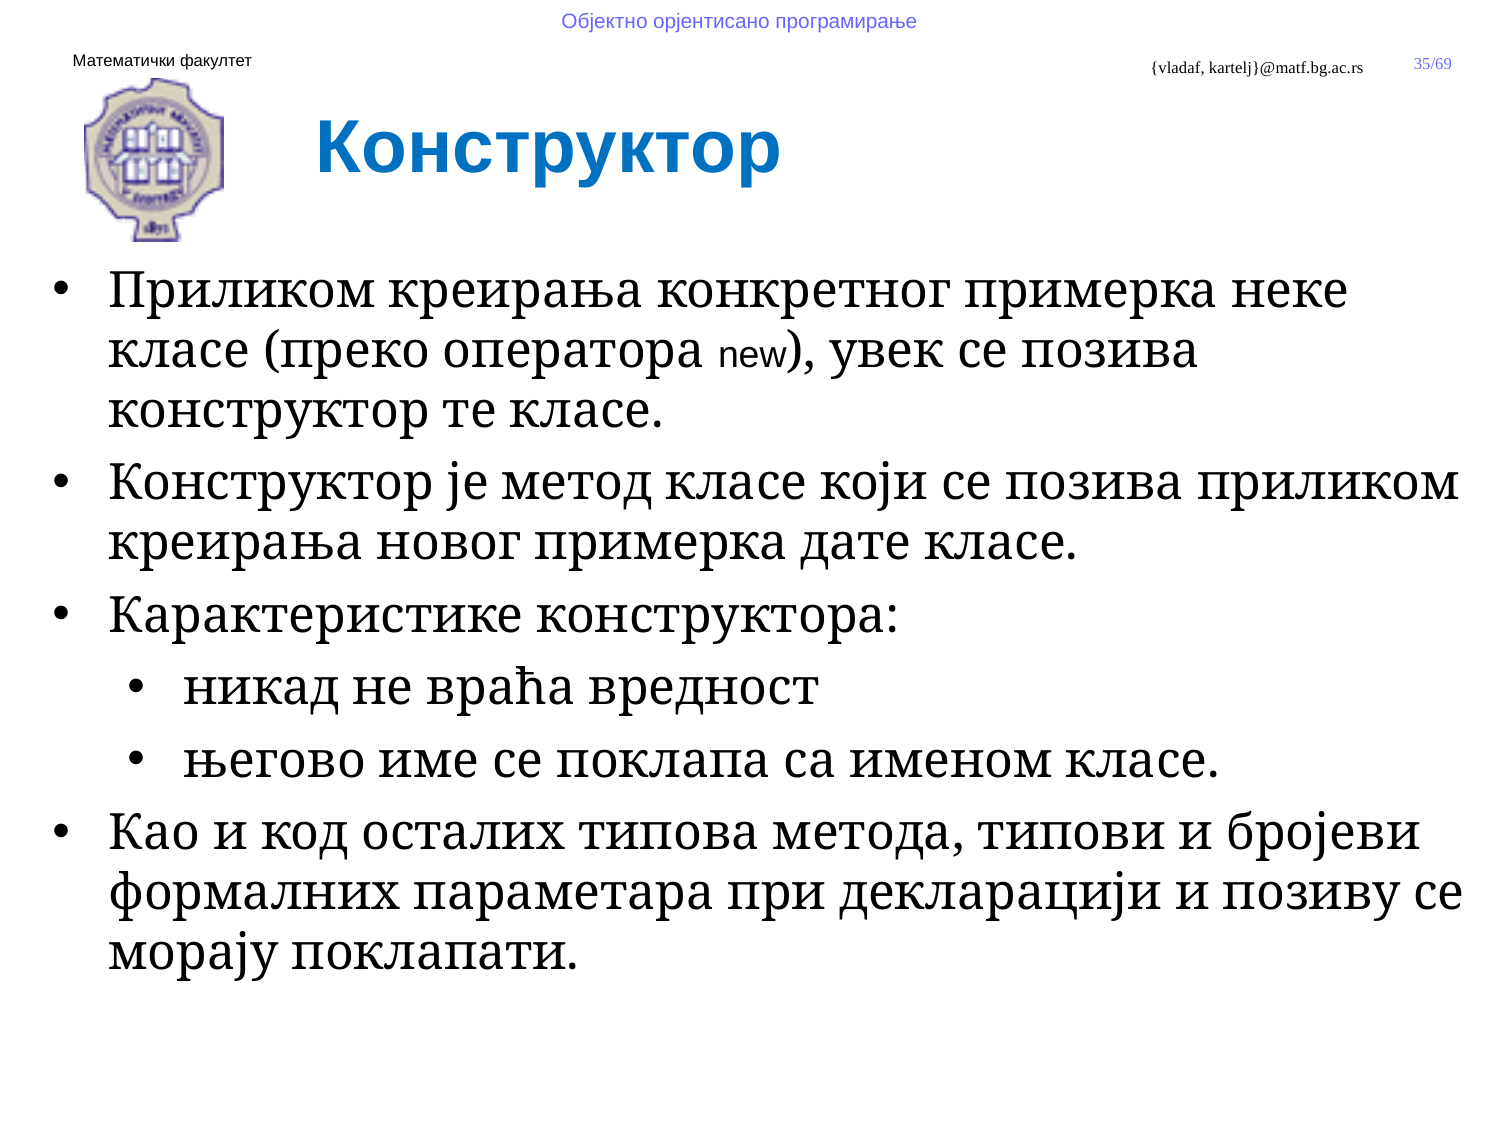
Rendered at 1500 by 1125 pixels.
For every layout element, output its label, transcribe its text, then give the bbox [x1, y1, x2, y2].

text_box Приликом креирања конкретног примерка неке класе (преко оператора new), увек се позива конструктор те класе. Конструктор је метод класе који се позива приликом креирања новог примерка дате класе. Карактеристике конструктора: никад не враћа вредност његово име се поклапа са именом класе. Као и код осталих типова метода, типови и бројеви формалних параметара при декларацији и позиву се морају поклапати. [37, 249, 1500, 988]
text_box Конструктор [301, 90, 1425, 233]
picture [84, 78, 224, 242]
